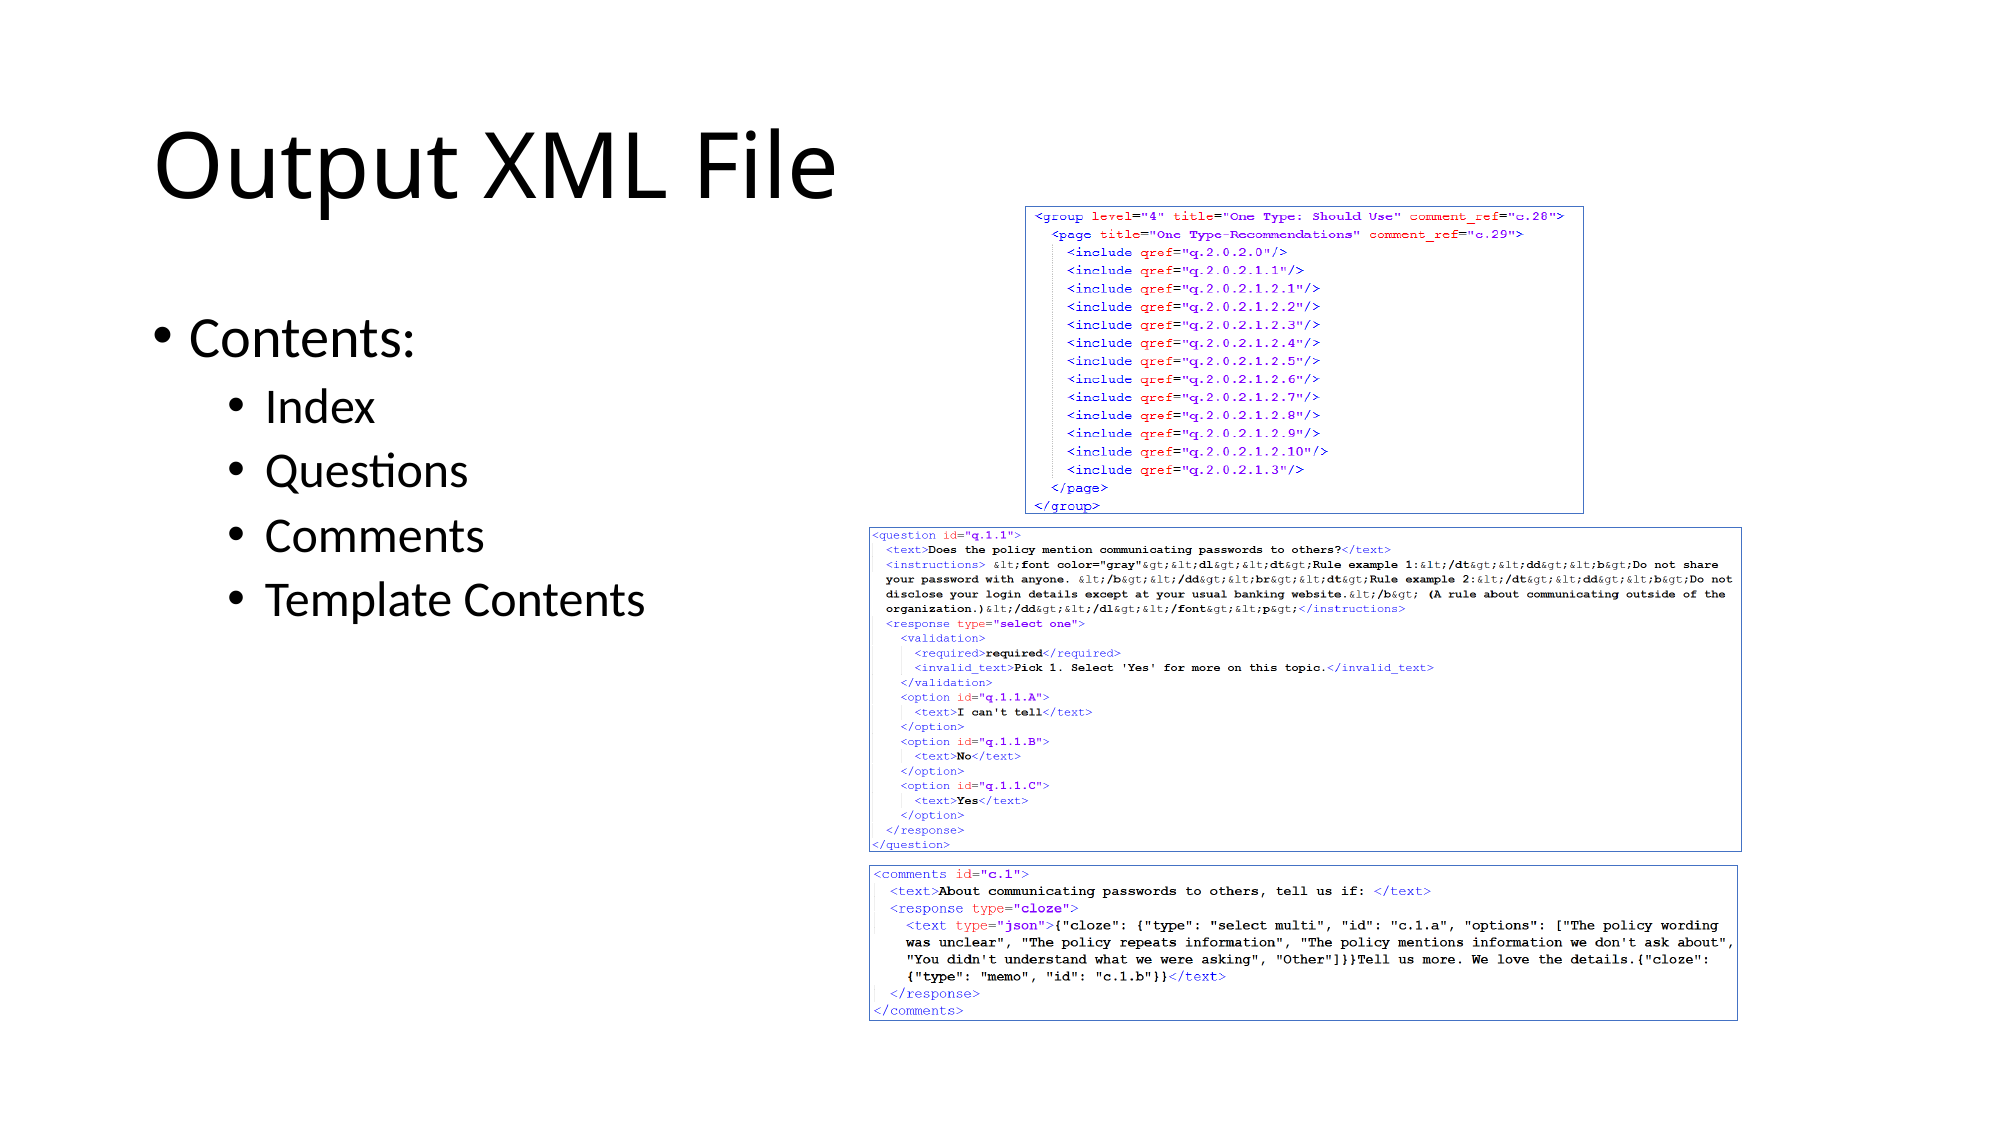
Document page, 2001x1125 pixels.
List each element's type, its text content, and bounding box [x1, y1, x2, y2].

title Output XML File [137, 59, 1863, 278]
picture [869, 527, 1742, 852]
picture [1025, 206, 1584, 513]
picture [869, 865, 1738, 1021]
list Contents: Index Questions Comments Template Contents [137, 299, 1863, 1014]
